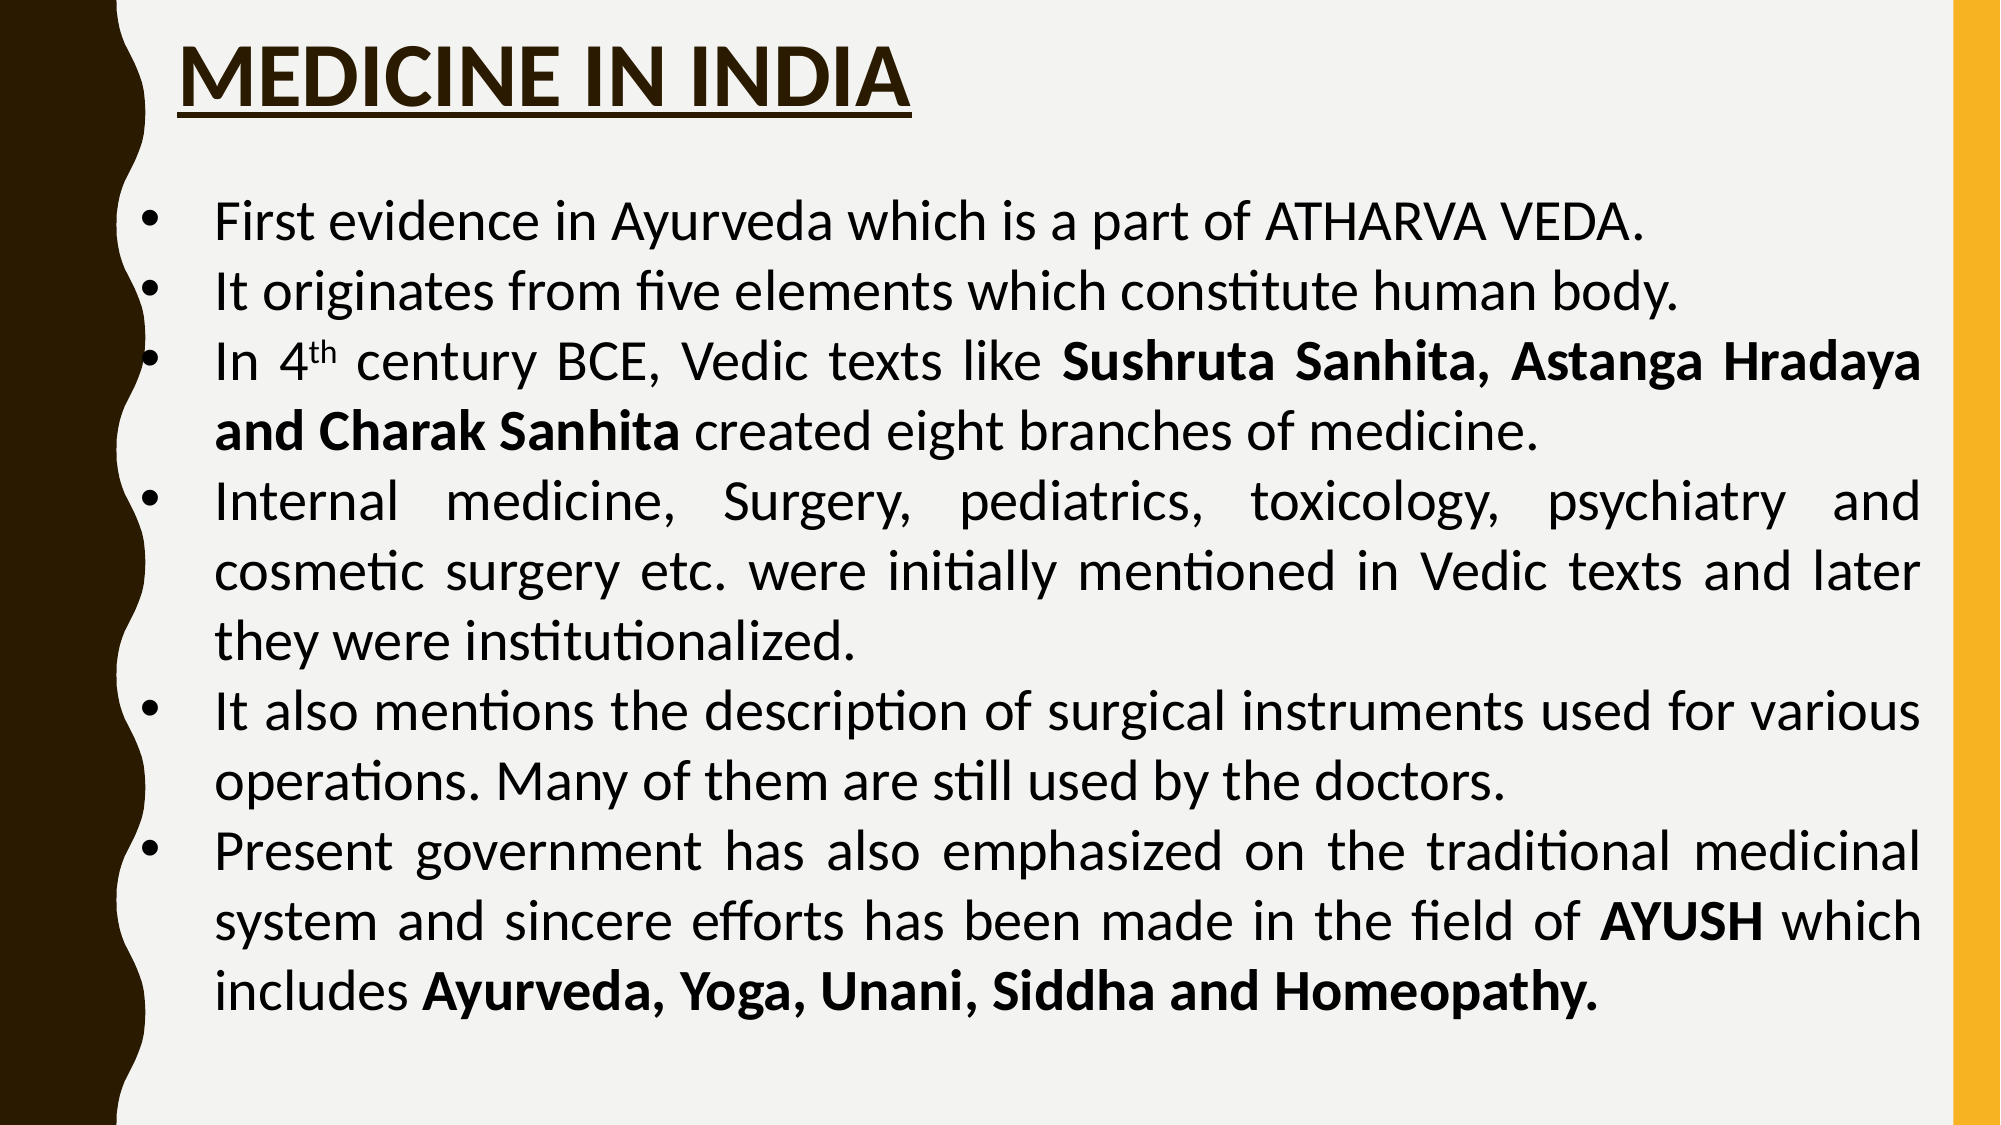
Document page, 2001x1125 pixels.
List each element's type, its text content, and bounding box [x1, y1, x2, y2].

title MEDICINE IN INDIA [149, 12, 938, 174]
text_box First evidence in Ayurveda which is a part of ATHARVA VEDA. It originates from five elements which constitute human body. In 4th century BCE, Vedic texts like Sushruta Sanhita, Astanga Hradaya and Charak Sanhita created eight branches of medicine. Internal medicine, Surgery, pediatrics, toxicology, psychiatry and cosmetic surgery etc. were initially mentioned in Vedic texts and later they were institutionalized. It also mentions the description of surgical instruments used for various operations. Many of them are still used by the doctors. Present government has also emphasized on the traditional medicinal system and sincere efforts has been made in the field of AYUSH which includes Ayurveda, Yoga, Unani, Siddha and Homeopathy. [124, 174, 1938, 1030]
